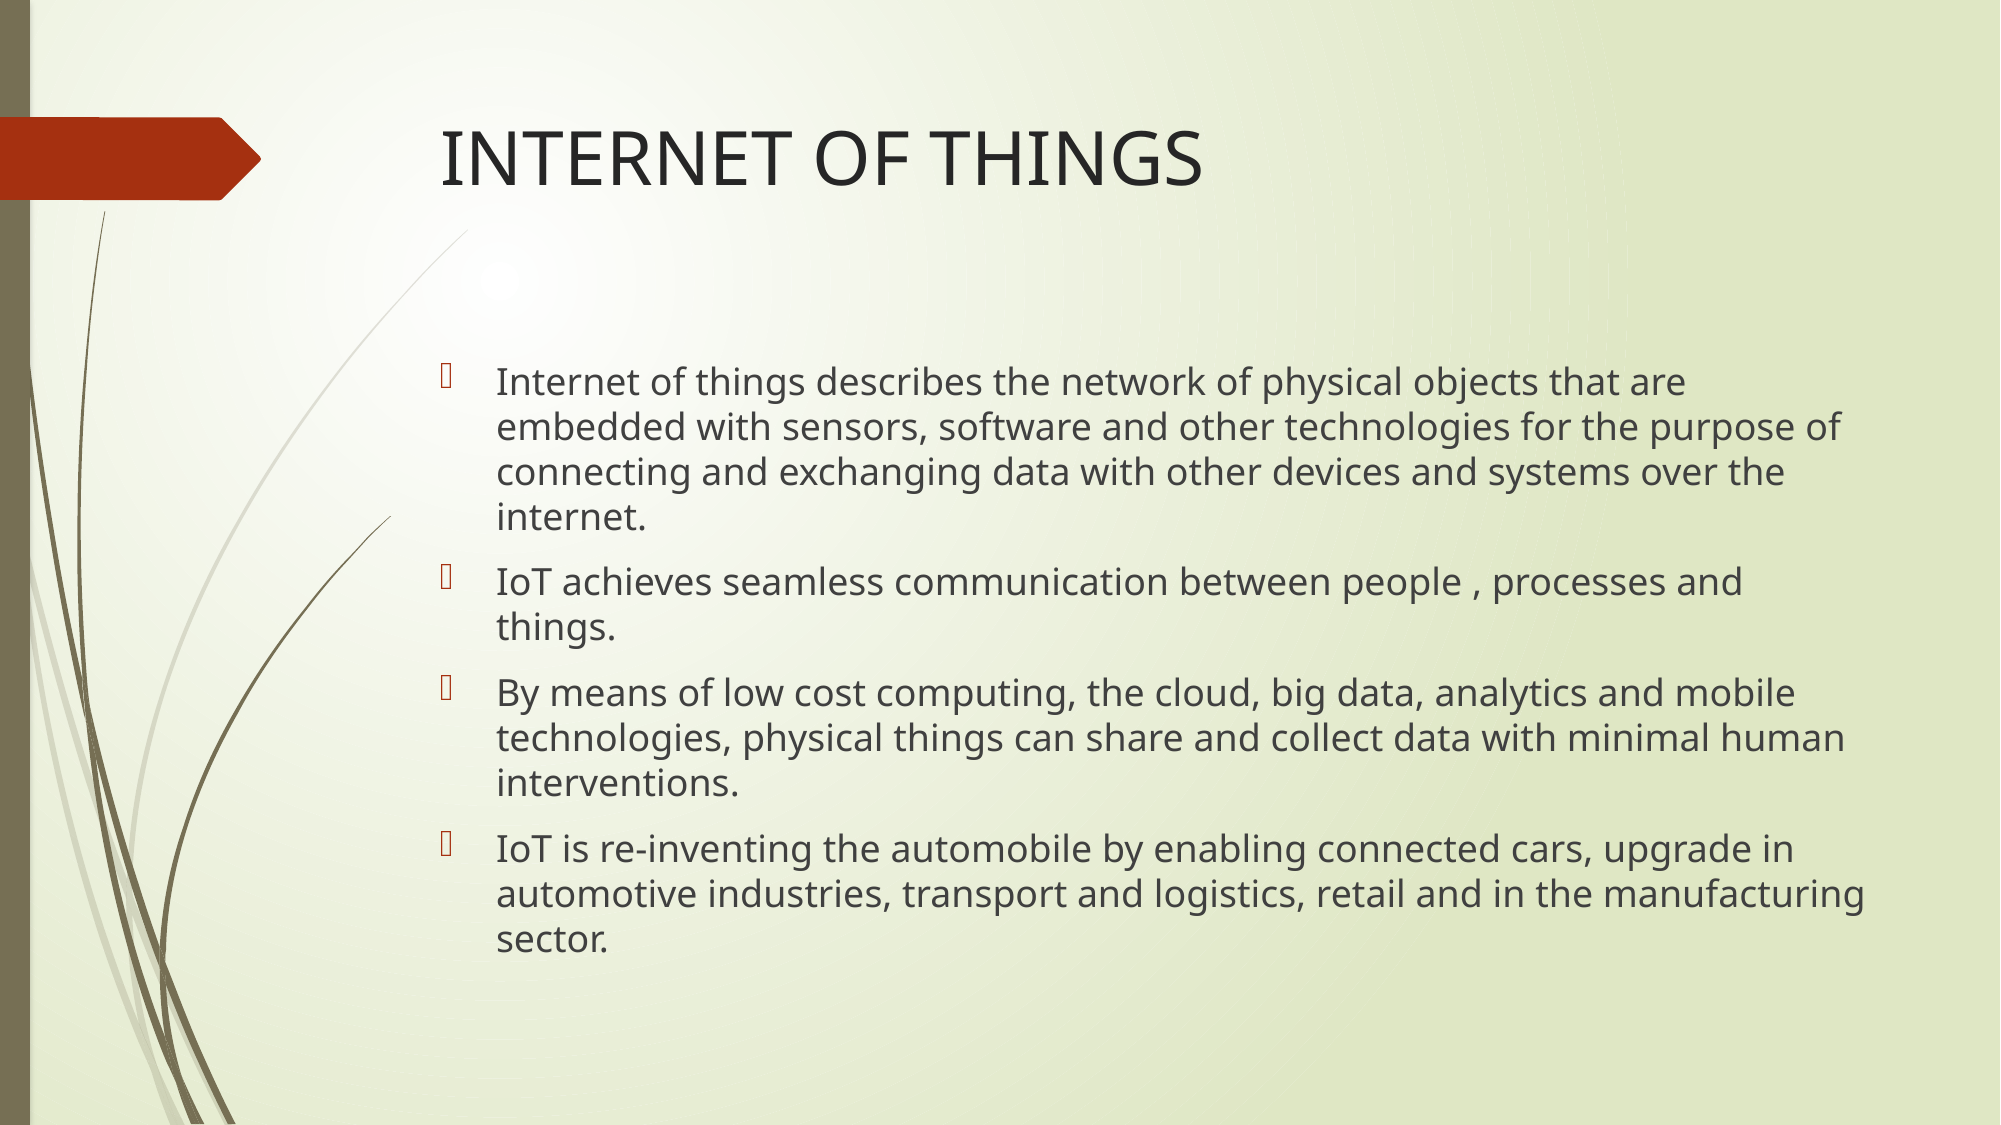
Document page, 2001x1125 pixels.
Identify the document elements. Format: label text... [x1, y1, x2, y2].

list Internet of things describes the network of physical objects that are embedded with sensors, software and other technologies for the purpose of connecting and exchanging data with other devices and systems over the internet. IoT achieves seamless communication between people , processes and things. By means of low cost computing, the cloud, big data, analytics and mobile technologies, physical things can share and collect data with minimal human interventions. IoT is re-inventing the automobile by enabling connected cars, upgrade in automotive industries, transport and logistics, retail and in the manufacturing sector. [424, 350, 1888, 970]
title INTERNET OF THINGS [425, 102, 1888, 313]
